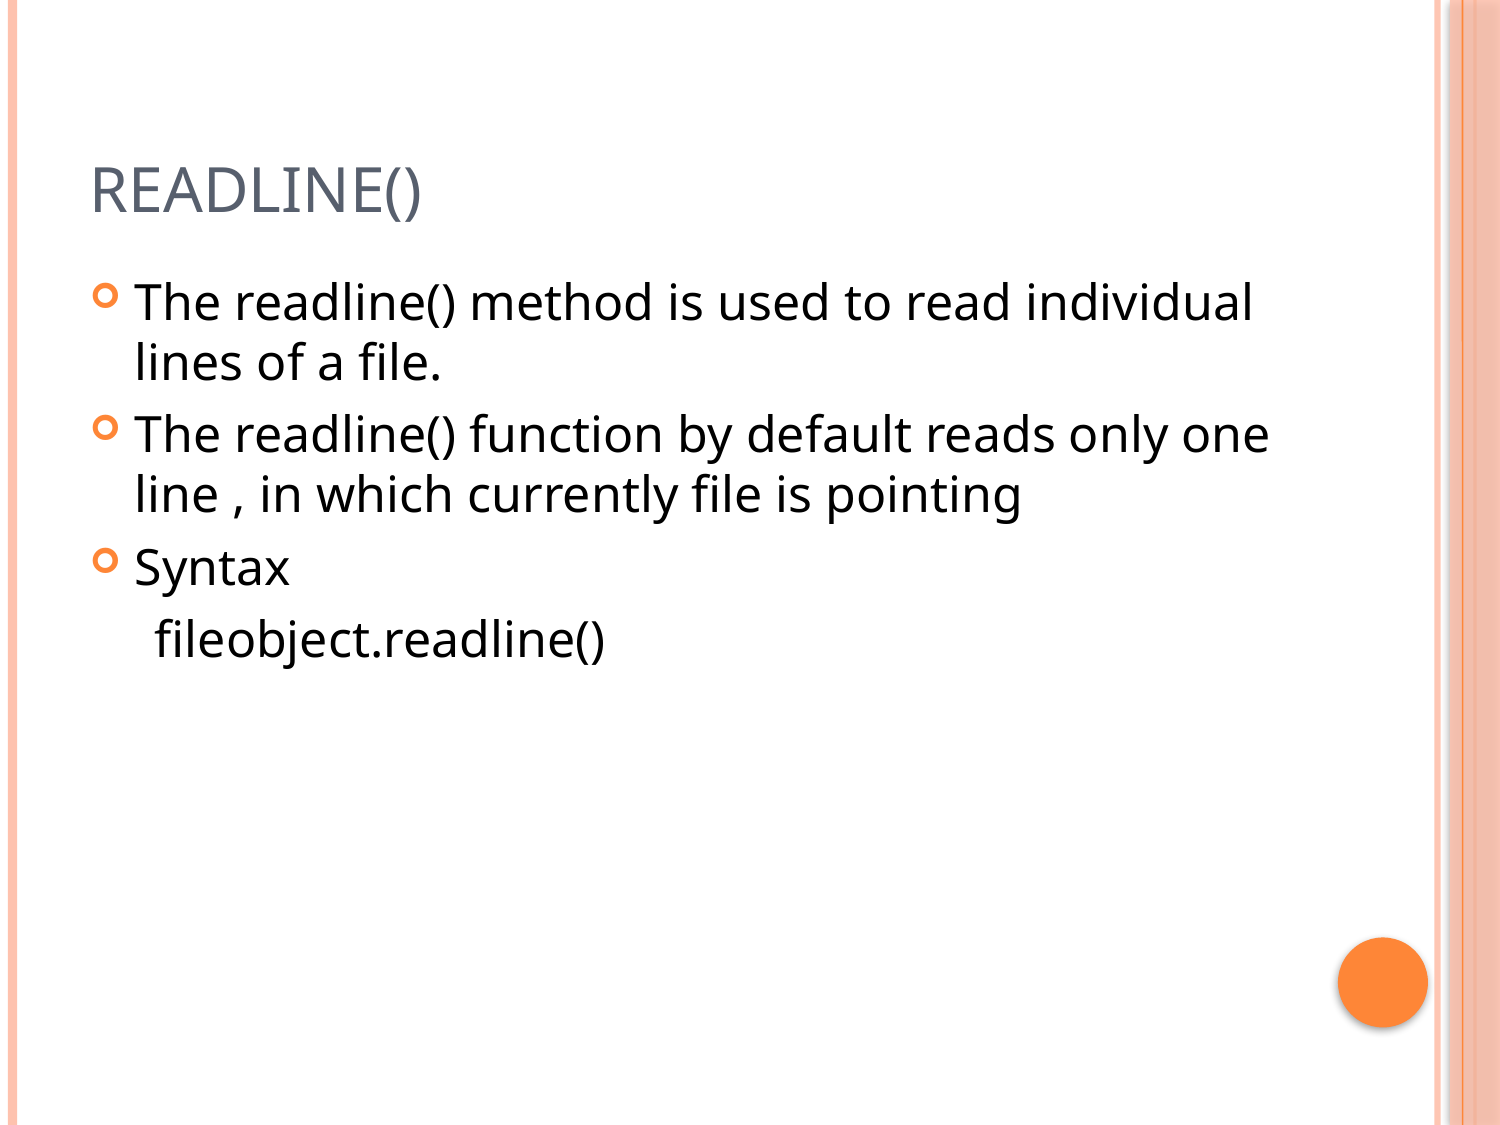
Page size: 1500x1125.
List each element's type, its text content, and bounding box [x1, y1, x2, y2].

list The readline() method is used to read individual lines of a file. The readline() function by default reads only one line , in which currently file is pointing Syntax fileobject.readline() [75, 262, 1300, 1062]
title readline() [75, 45, 1300, 233]
